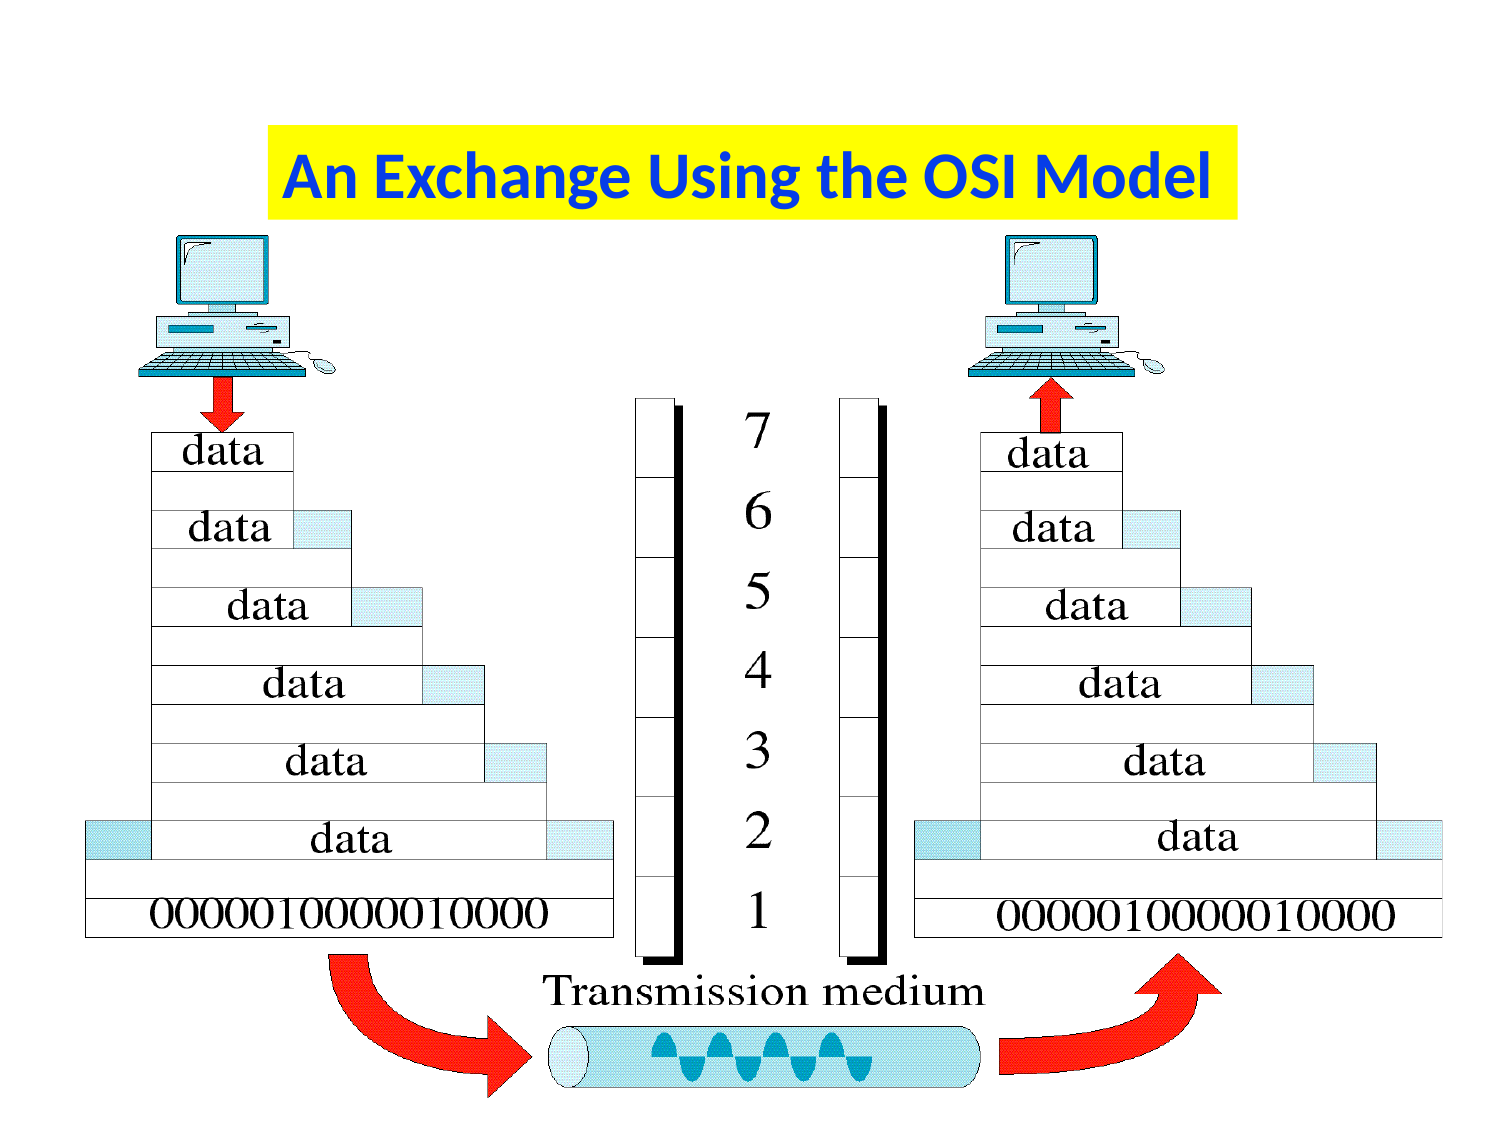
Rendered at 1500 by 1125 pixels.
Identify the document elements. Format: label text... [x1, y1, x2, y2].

picture [84, 235, 1443, 1099]
picture [180, 240, 264, 300]
text_box An Exchange Using the OSI Model [267, 125, 1238, 220]
picture [1010, 240, 1094, 300]
